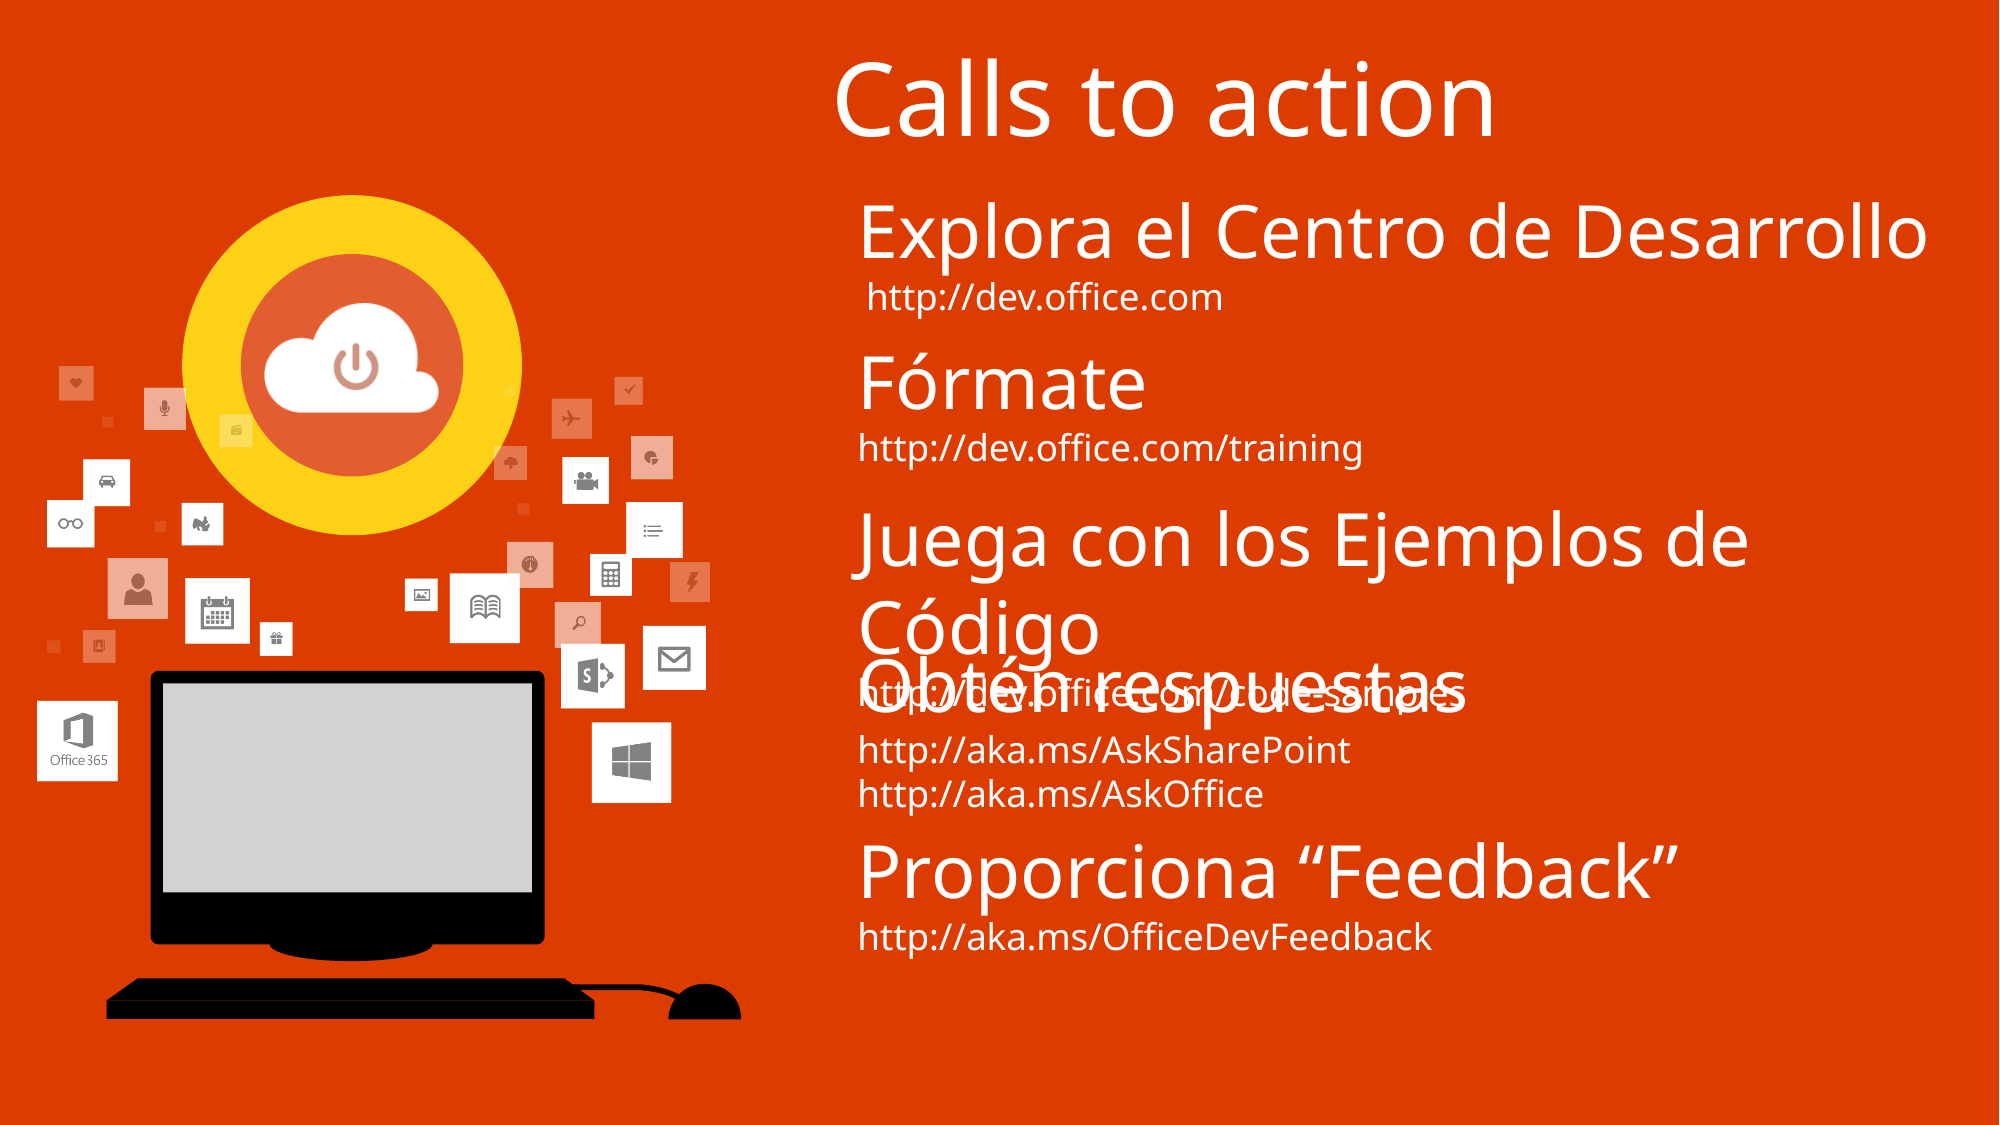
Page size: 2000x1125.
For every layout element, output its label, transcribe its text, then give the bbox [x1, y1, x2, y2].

text_box [181, 194, 523, 365]
text_box Proporciona “Feedback” http://aka.ms/OfficeDevFeedback [828, 818, 1967, 1005]
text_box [106, 670, 742, 1020]
text_box Calls to action [802, 24, 1530, 182]
text_box [240, 253, 465, 365]
text_box Fórmate http://dev.office.com/training [828, 312, 1967, 493]
text_box Juega con los Ejemplos de Código http://dev.office.com/code-samples [828, 493, 1967, 649]
text_box Obtén respuestas http://aka.ms/AskSharePoint http://aka.ms/AskOffice [828, 649, 1967, 818]
picture [37, 303, 710, 803]
text_box Explora el Centro de Desarrollo http://dev.office.com [828, 161, 1967, 312]
